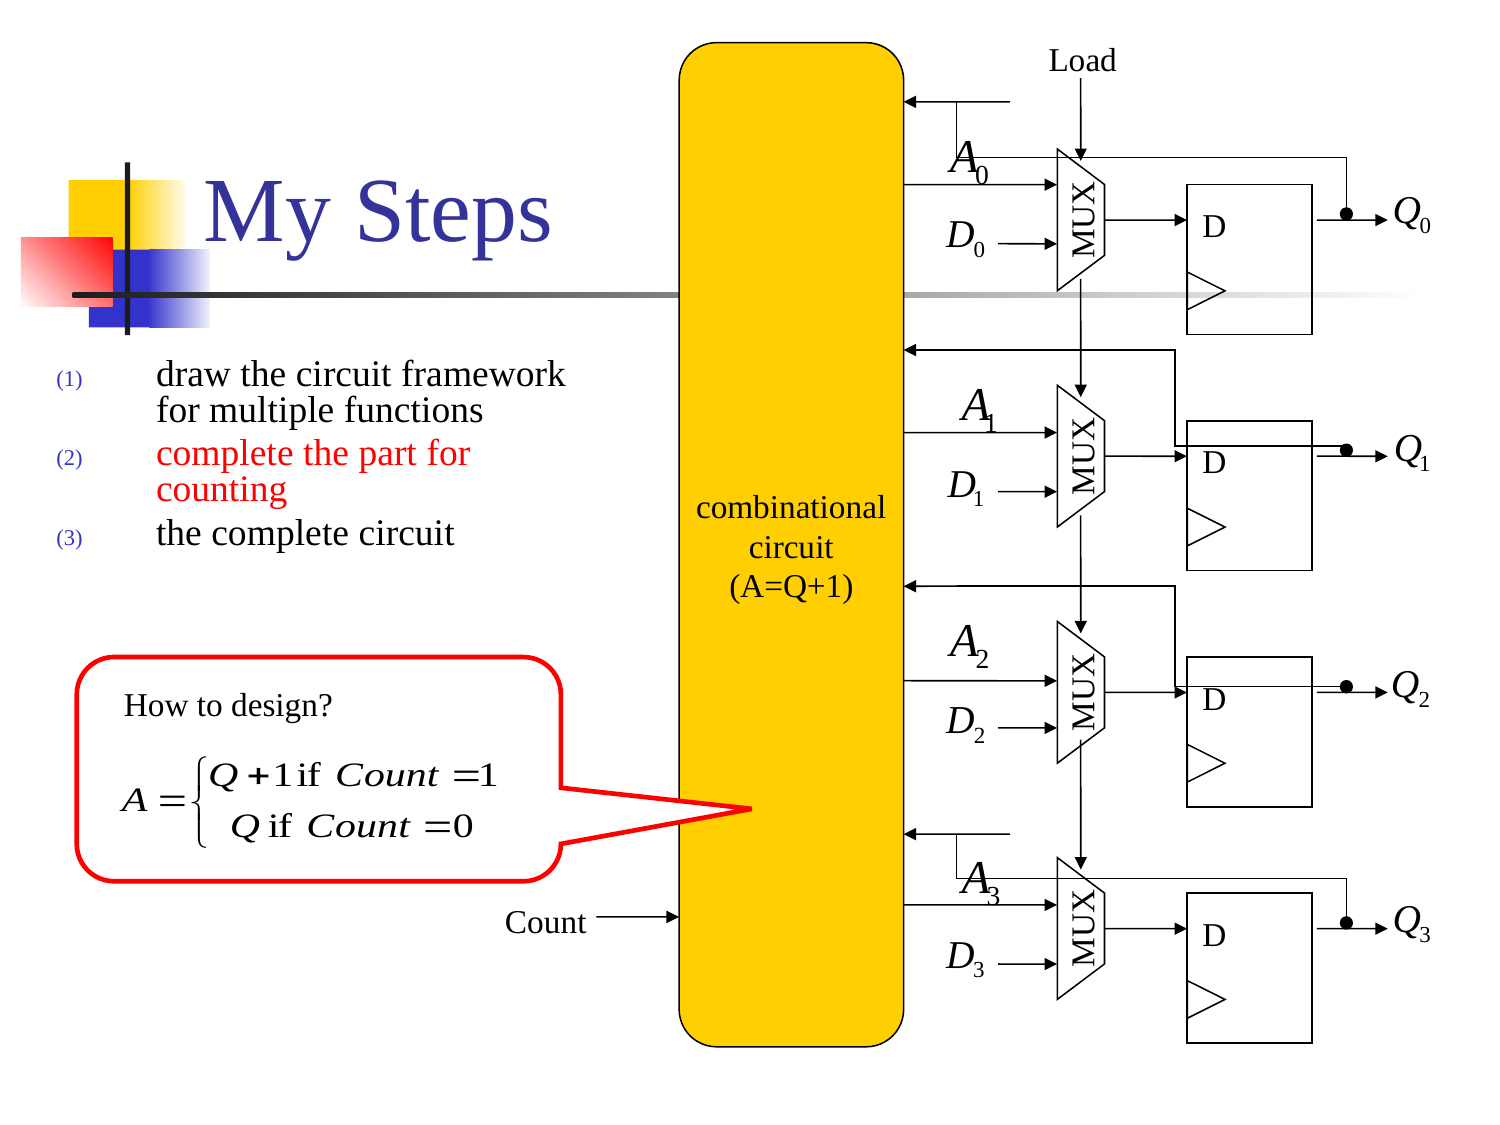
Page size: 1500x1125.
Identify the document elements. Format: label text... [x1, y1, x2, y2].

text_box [489, 30, 1440, 1048]
list draw the circuit framework for multiple functions complete the part for counting the complete circuit [41, 350, 484, 575]
title My Steps [188, 35, 484, 268]
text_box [76, 656, 562, 882]
